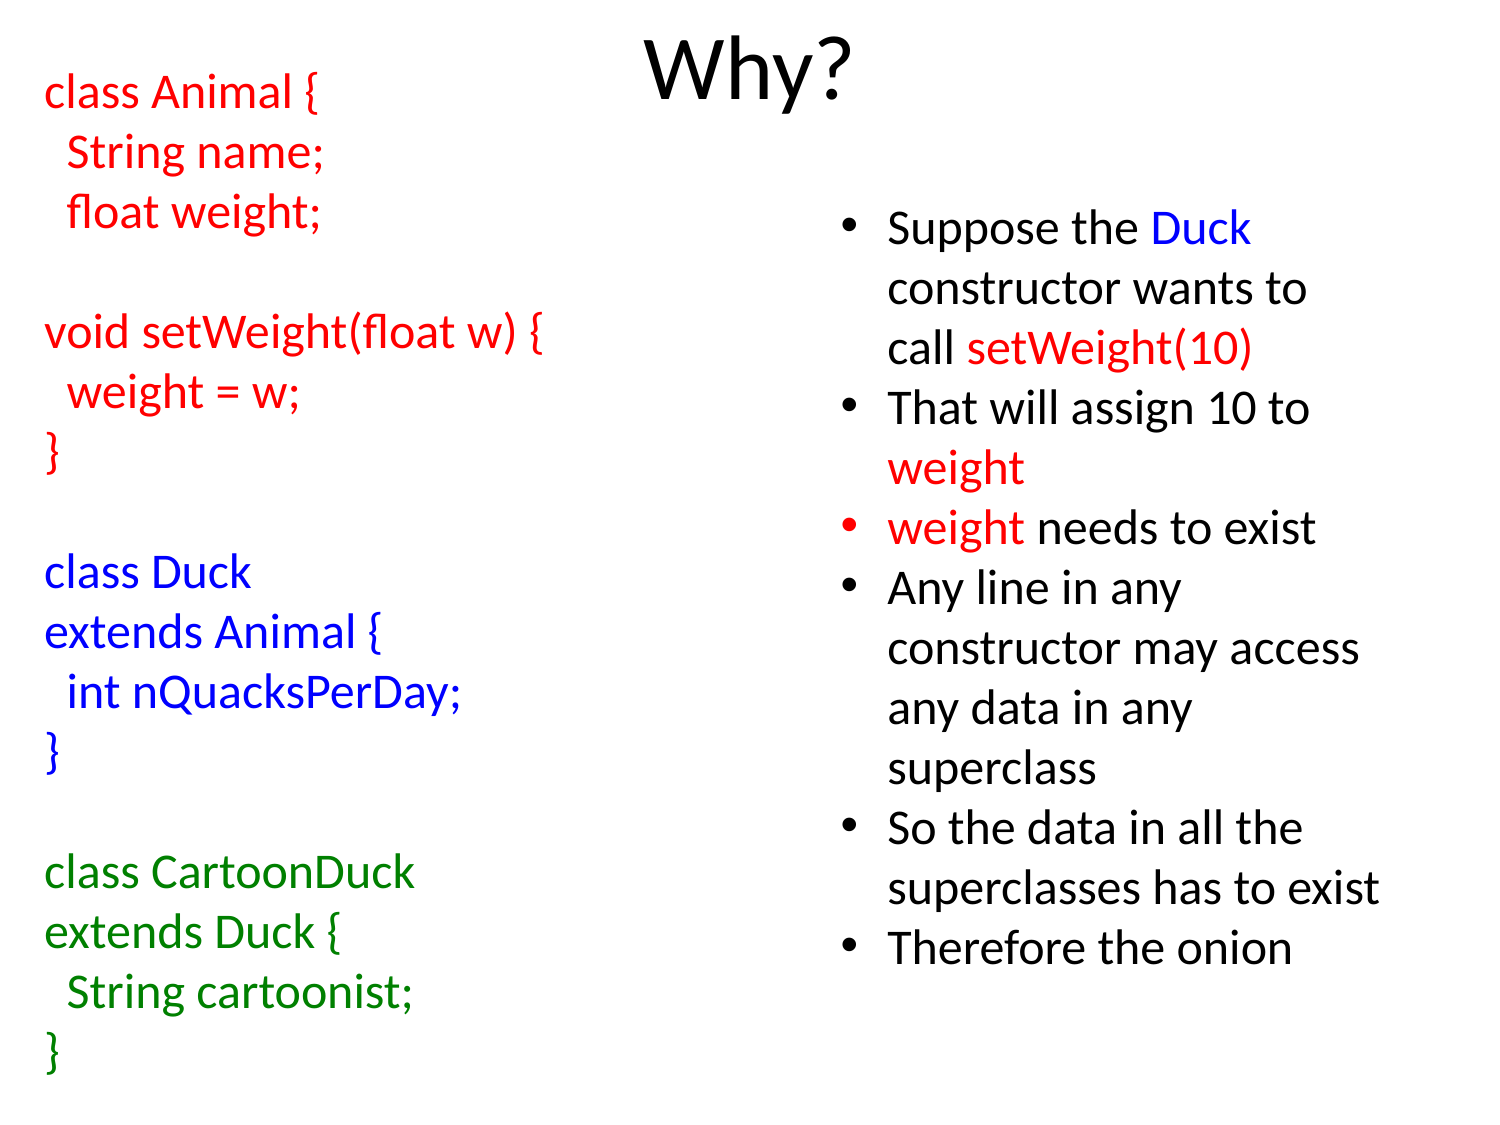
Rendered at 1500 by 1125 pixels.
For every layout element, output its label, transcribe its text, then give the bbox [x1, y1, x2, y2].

title Why? [75, 0, 1425, 157]
text_box class Animal { String name; float weight; void setWeight(float w) { weight = w; } class Duck extends Animal { int nQuacksPerDay; } class CartoonDuck extends Duck { String cartoonist; } [29, 51, 591, 1087]
text_box Suppose the Duck constructor wants to call setWeight(10) That will assign 10 to weight weight needs to exist Any line in any constructor may access any data in any superclass So the data in all the superclasses has to exist Therefore the onion [825, 187, 1397, 982]
